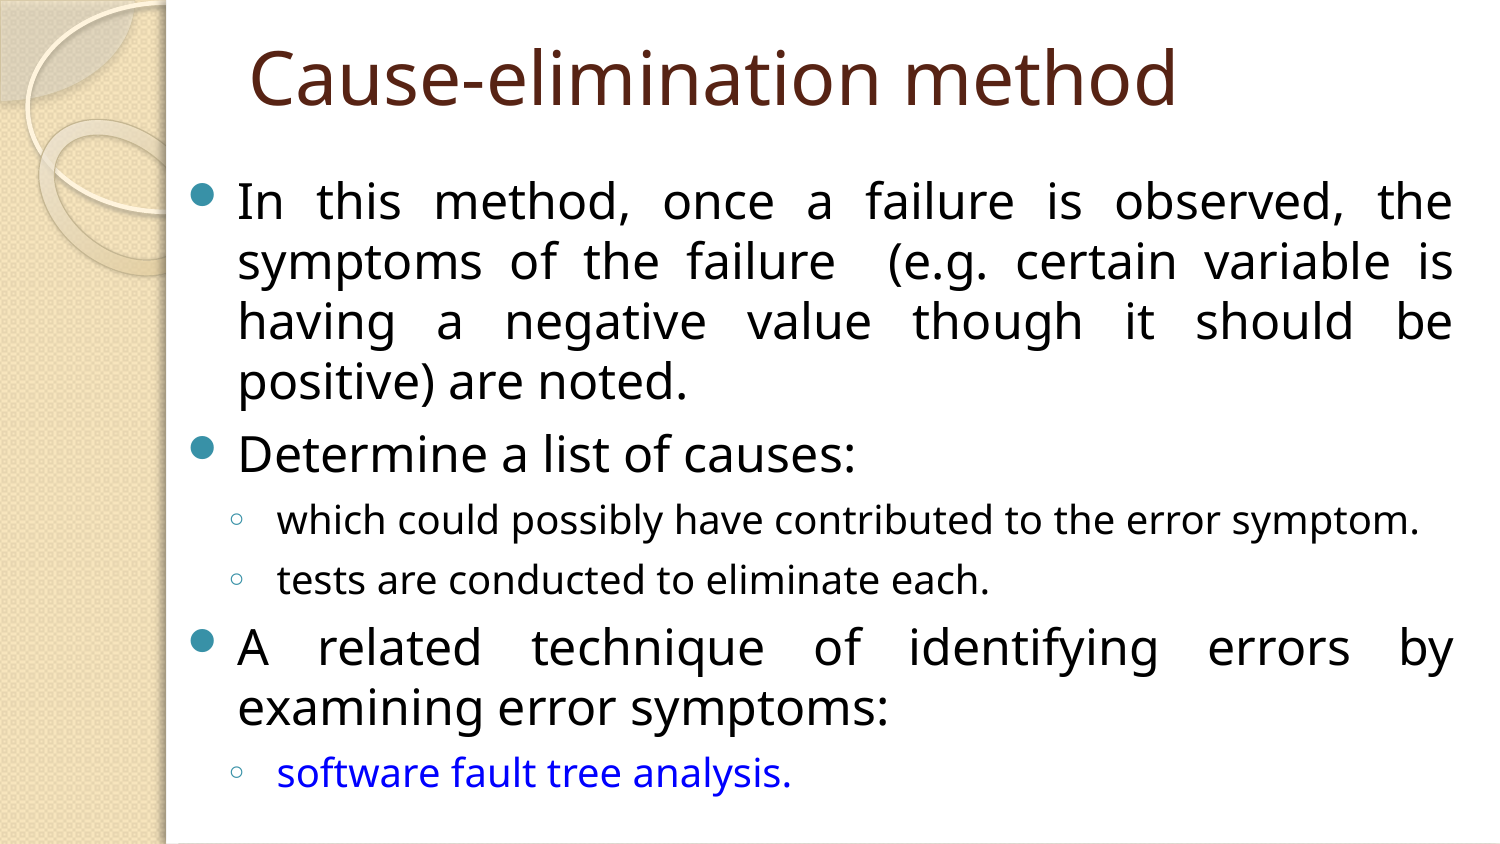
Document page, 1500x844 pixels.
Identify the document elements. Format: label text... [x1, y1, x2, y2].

list In this method, once a failure is observed, the symptoms of the failure (e.g. certain variable is having a negative value though it should be positive) are noted. Determine a list of causes: which could possibly have contributed to the error symptom. tests are conducted to eliminate each. A related technique of identifying errors by examining error symptoms: software fault tree analysis. [183, 161, 1458, 812]
title Cause-elimination method [76, 5, 1352, 146]
